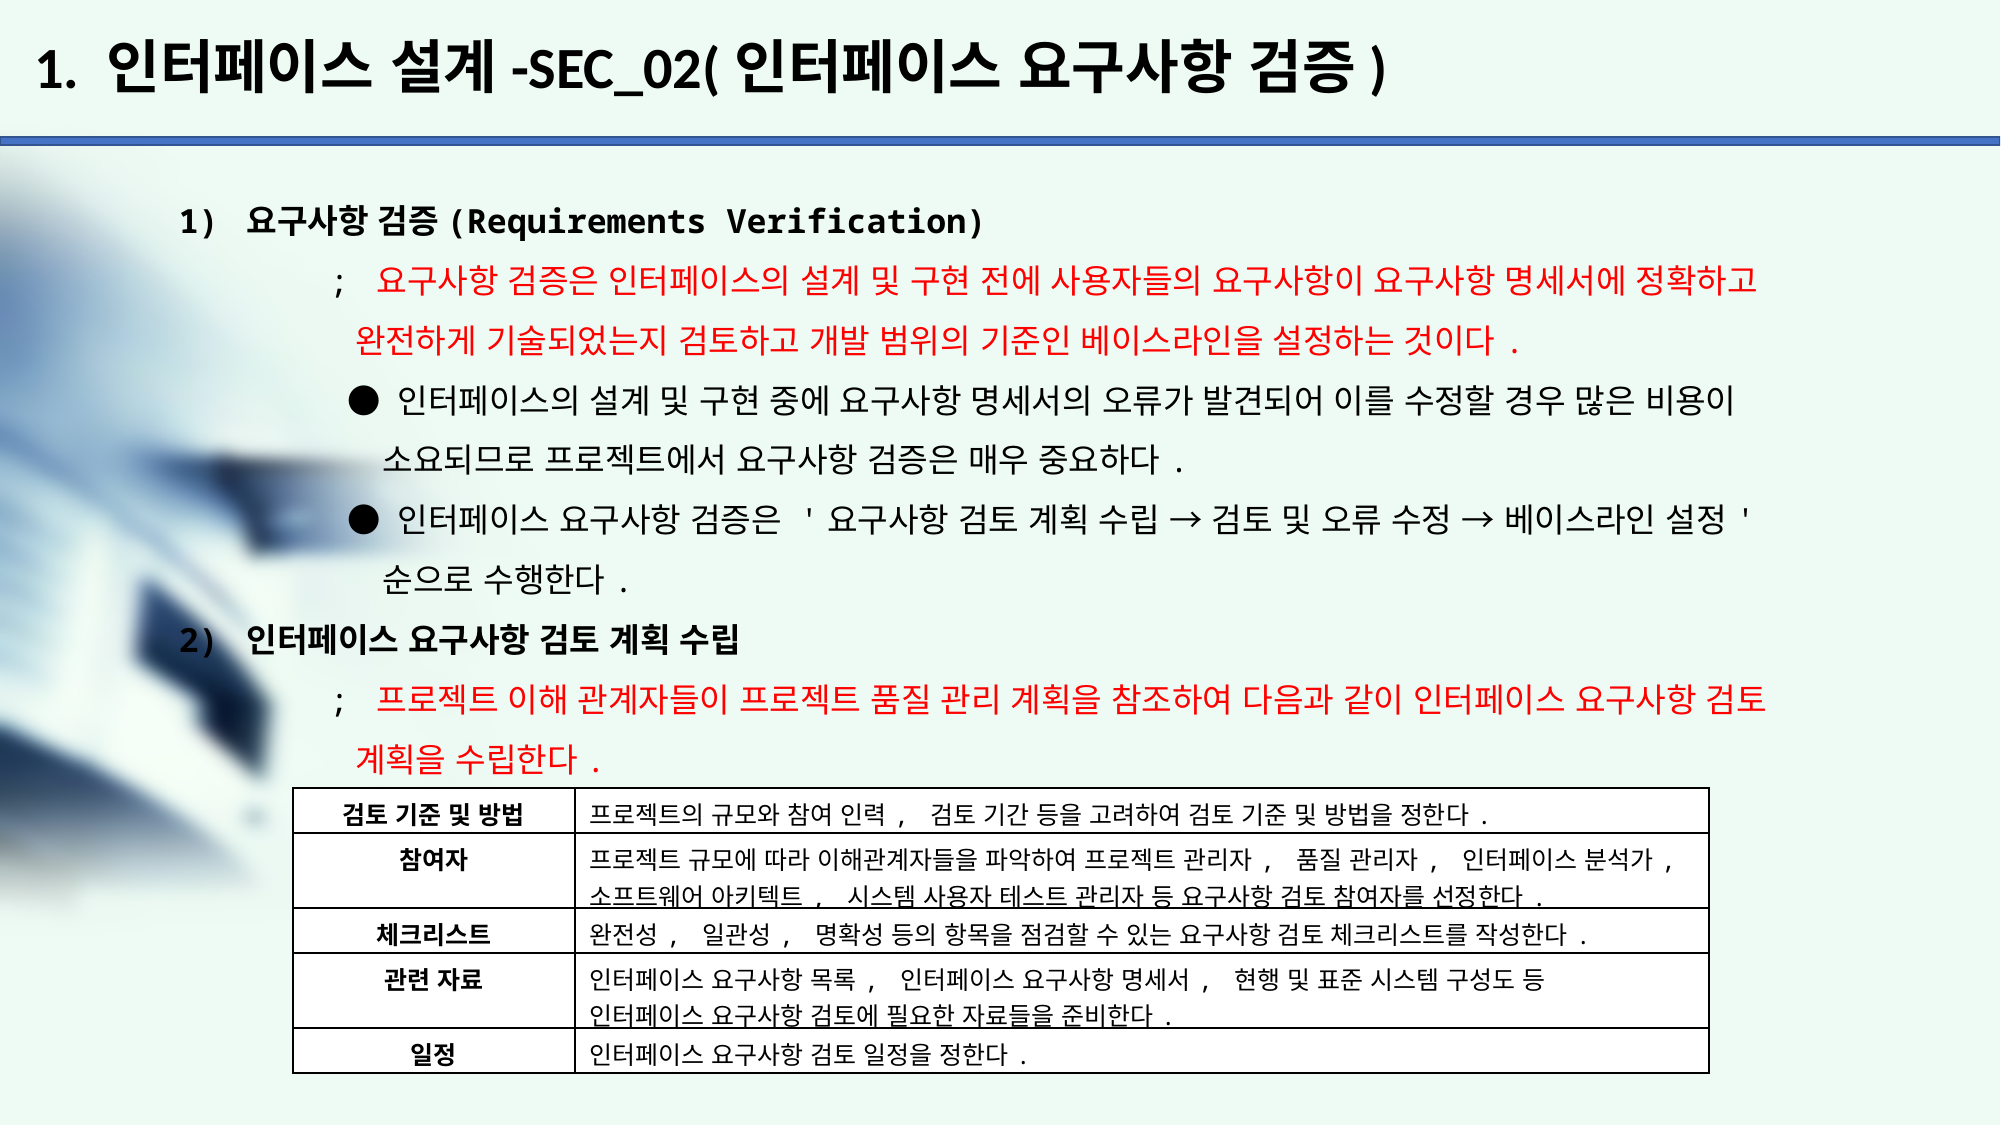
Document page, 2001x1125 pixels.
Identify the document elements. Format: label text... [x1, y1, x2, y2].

title 1. 인터페이스 설계-SEC_02(인터페이스 요구사항 검증) [19, 14, 1745, 126]
table_cell 일정 [294, 1029, 574, 1072]
table_cell 관련 자료 [294, 954, 574, 1027]
table_cell 프로젝트 규모에 따라 이해관계자들을 파악하여 프로젝트 관리자, 품질 관리자, 인터페이스 분석가, 소프트웨어 아키텍트, 시스템 사용자 테스트 관리자 등 요구사항 검토 참여자를 선정한다. [576, 834, 1708, 907]
text_box 1) 요구사항 검증(Requirements Verification) ; 요구사항 검증은 인터페이스의 설계 및 구현 전에 사용자들의 요구사항이 요구사항 명세서에 정확하고 완전하게 기술되었는지 검토하고 개발 범위의 기준인 베이스라인을 설정하는 것이다. ● 인터페이스의 설계 및 구현 중에 요구사항 명세서의 오류가 발견되어 이를 수정할 경우 많은 비용이 소요되므로 프로젝트에서 요구사항 검증은 매우 중요하다. ● 인터페이스 요구사항 검증은 '요구사항 검토 계획 수립 → 검토 및 오류 수정 → 베이스라인 설정' 순으로 수행한다. 2) 인터페이스 요구사항 검토 계획 수립 ; 프로젝트 이해 관계자들이 프로젝트 품질 관리 계획을 참조하여 다음과 같이 인터페이스 요구사항 검토 계획을 수립한다. [163, 172, 1922, 787]
table_cell 인터페이스 요구사항 목록, 인터페이스 요구사항 명세서, 현행 및 표준 시스템 구성도 등 인터페이스 요구사항 검토에 필요한 자료들을 준비한다. [576, 954, 1708, 1027]
picture [0, 146, 2000, 1125]
table_header 검토 기준 및 방법 [294, 789, 574, 832]
table_cell 인터페이스 요구사항 검토 일정을 정한다. [576, 1029, 1708, 1072]
picture [0, 0, 2000, 136]
table_cell 완전성, 일관성, 명확성 등의 항목을 점검할 수 있는 요구사항 검토 체크리스트를 작성한다. [576, 909, 1708, 952]
table_header 프로젝트의 규모와 참여 인력, 검토 기간 등을 고려하여 검토 기준 및 방법을 정한다. [576, 789, 1708, 832]
table_cell 참여자 [294, 834, 574, 907]
table_cell 체크리스트 [294, 909, 574, 952]
